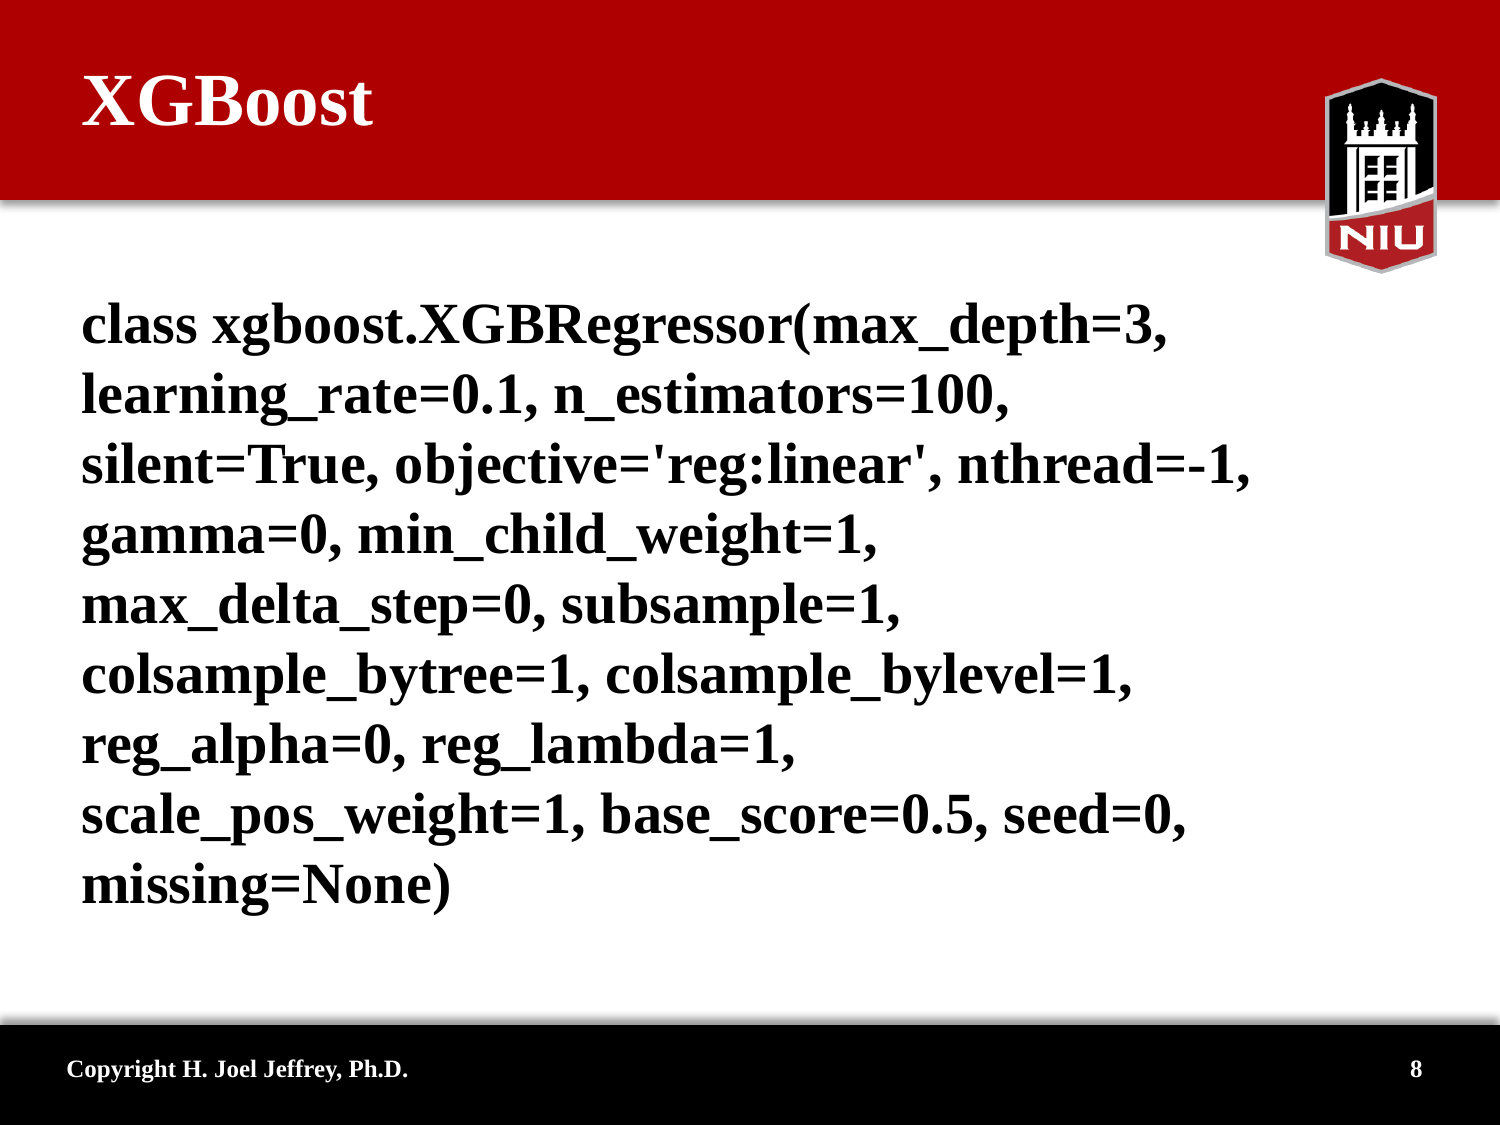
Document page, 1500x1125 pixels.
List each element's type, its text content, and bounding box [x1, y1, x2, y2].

text_box class xgboost.XGBRegressor(max_depth=3, learning_rate=0.1, n_estimators=100, silent=True, objective='reg:linear', nthread=-1, gamma=0, min_child_weight=1, max_delta_step=0, subsample=1, colsample_bytree=1, colsample_bylevel=1, reg_alpha=0, reg_lambda=1, scale_pos_weight=1, base_score=0.5, seed=0, missing=None) [66, 277, 1321, 923]
title XGBoost [66, 13, 1305, 177]
footer Copyright H. Joel Jeffrey, Ph.D. [0, 1037, 475, 1098]
picture [1325, 78, 1437, 274]
slide_number 8 [1212, 1037, 1438, 1098]
